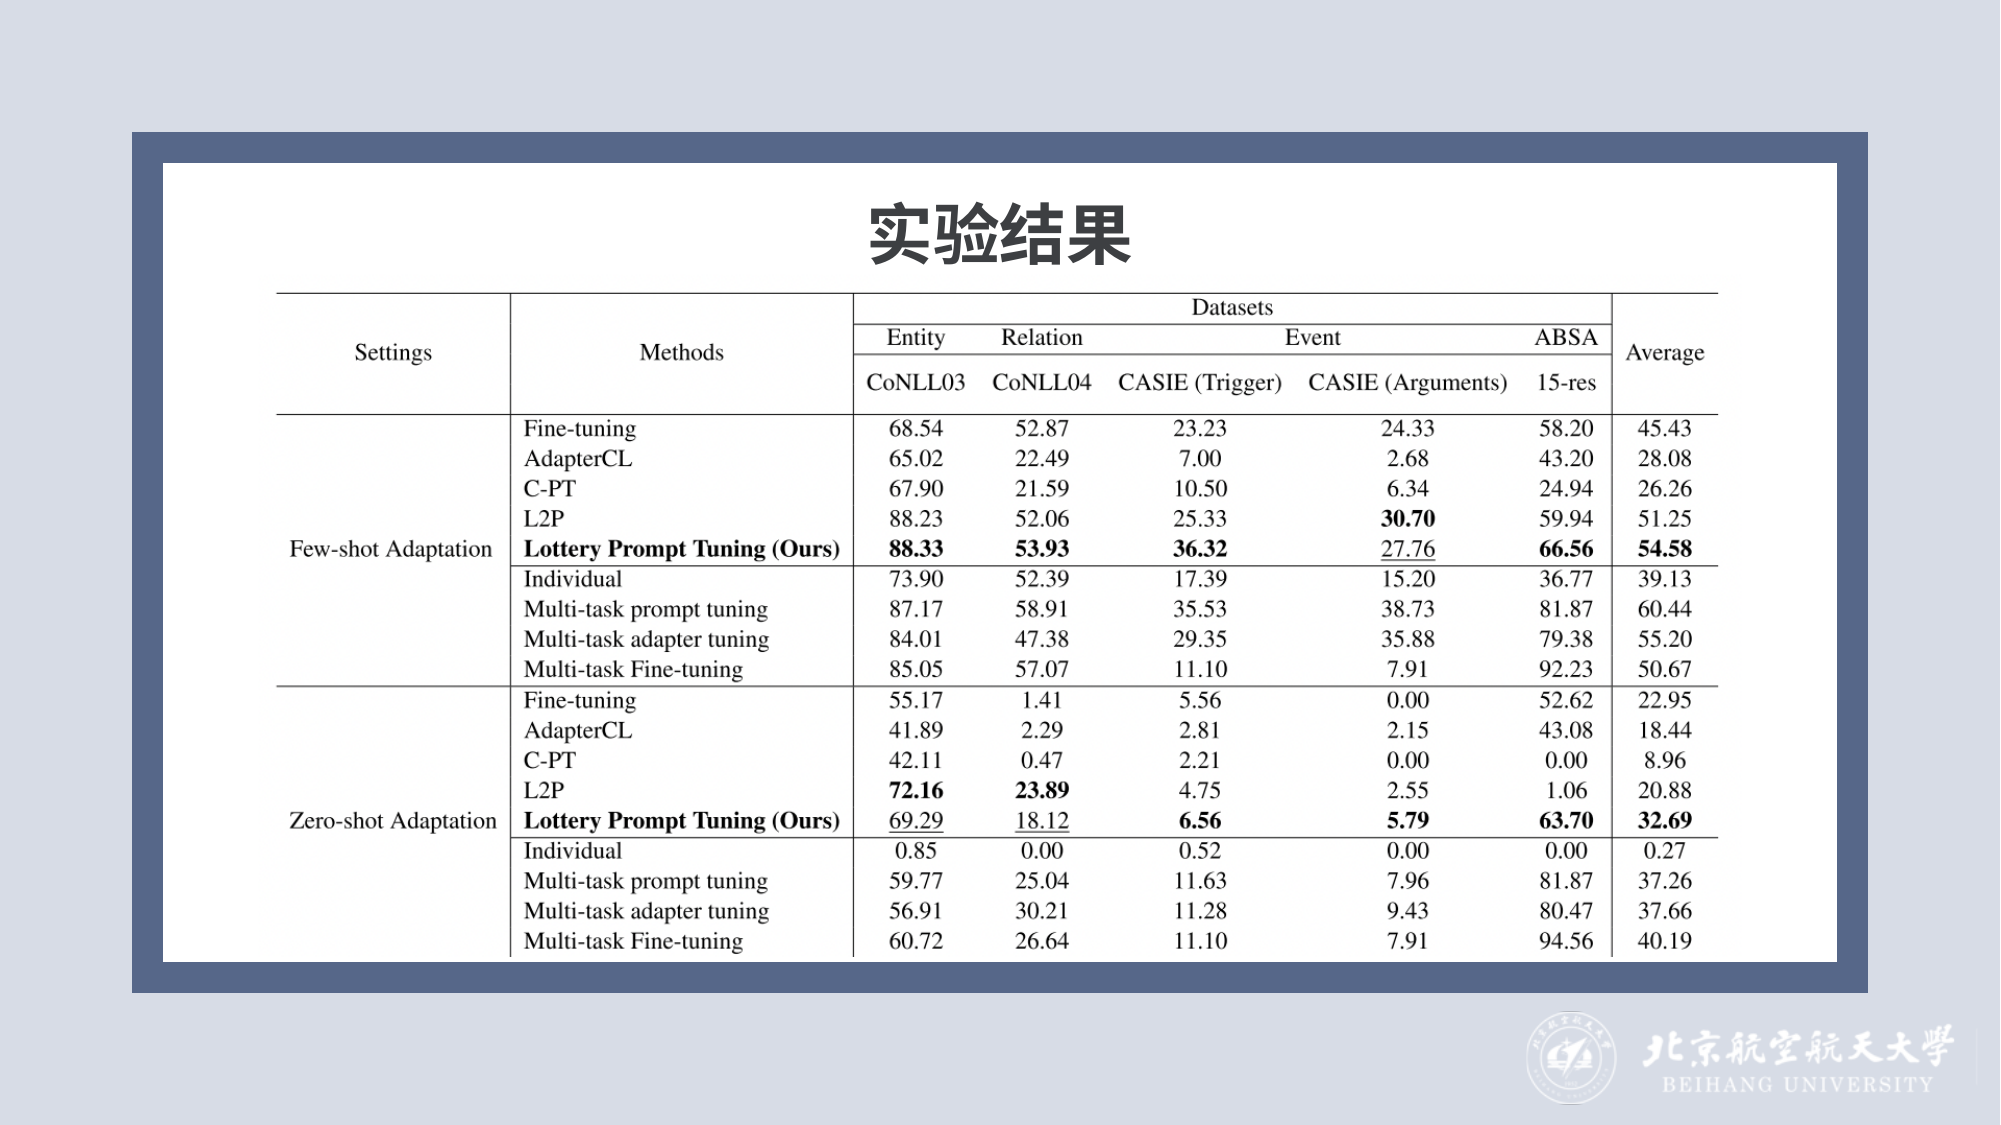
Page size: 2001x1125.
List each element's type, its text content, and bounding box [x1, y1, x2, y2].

picture [1526, 990, 1978, 1125]
text_box 实验结果 [851, 185, 1149, 274]
picture [258, 274, 1742, 957]
text_box [146, 147, 1853, 978]
text_box [0, 0, 2000, 1125]
